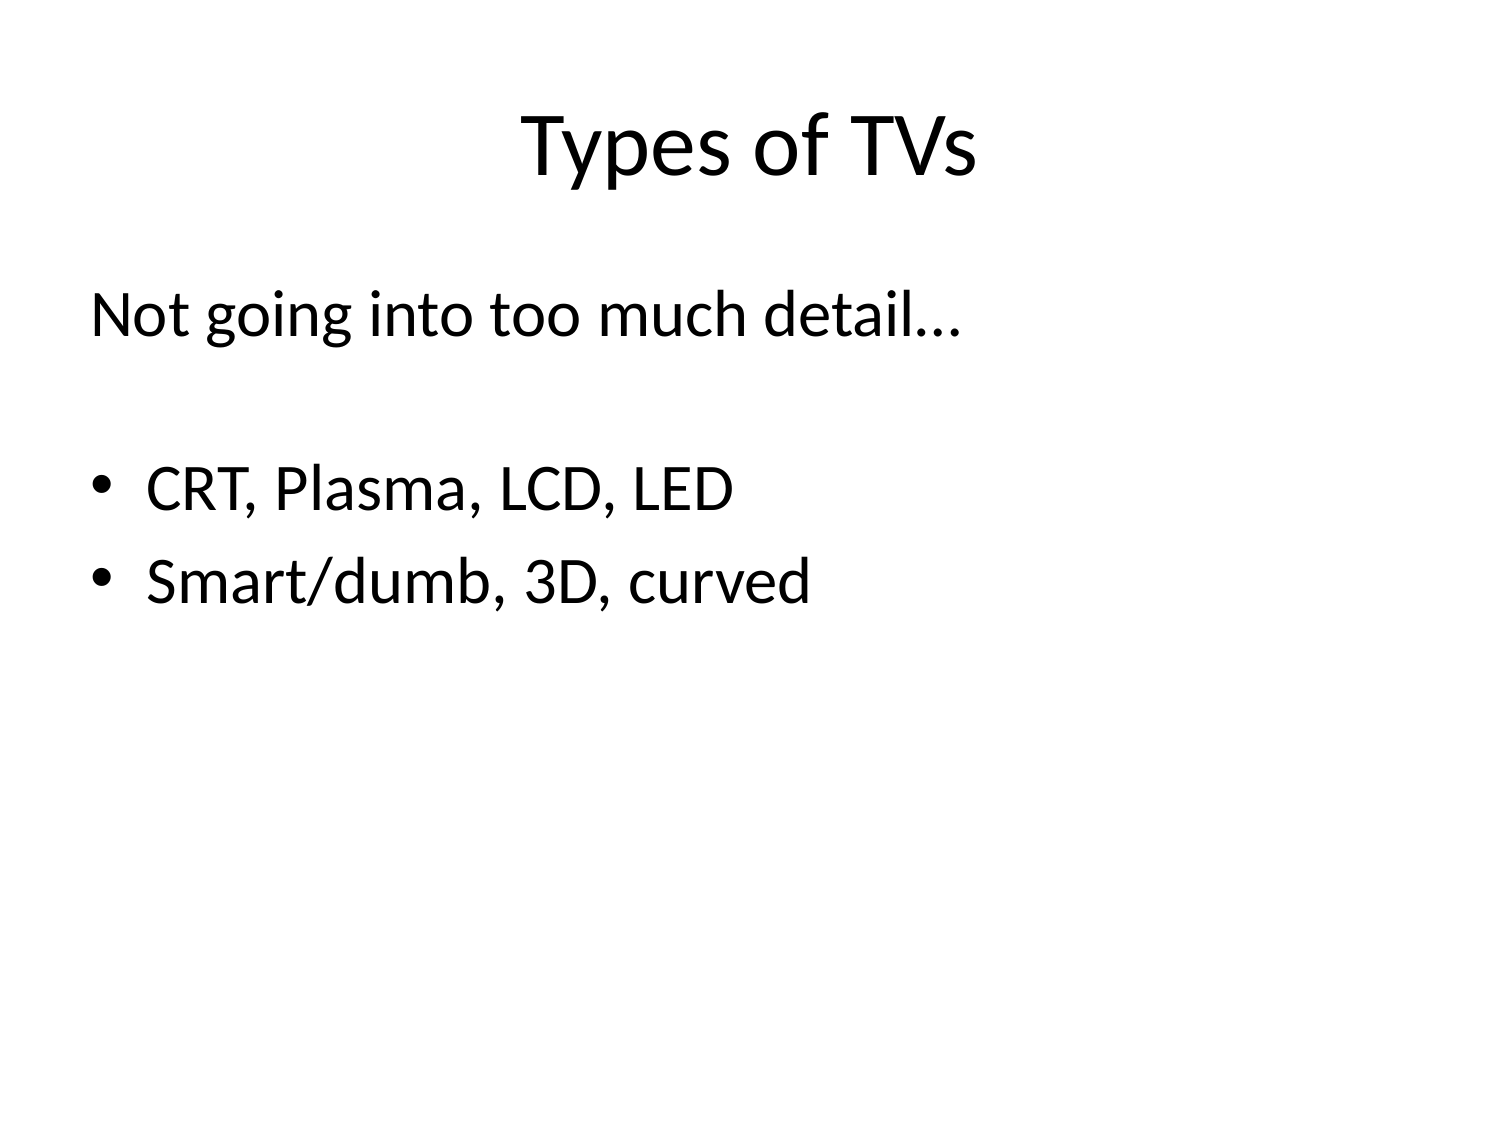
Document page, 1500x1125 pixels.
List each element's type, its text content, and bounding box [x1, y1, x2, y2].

title Types of TVs [75, 45, 1425, 233]
list Not going into too much detail… CRT, Plasma, LCD, LED Smart/dumb, 3D, curved [75, 262, 1425, 1005]
